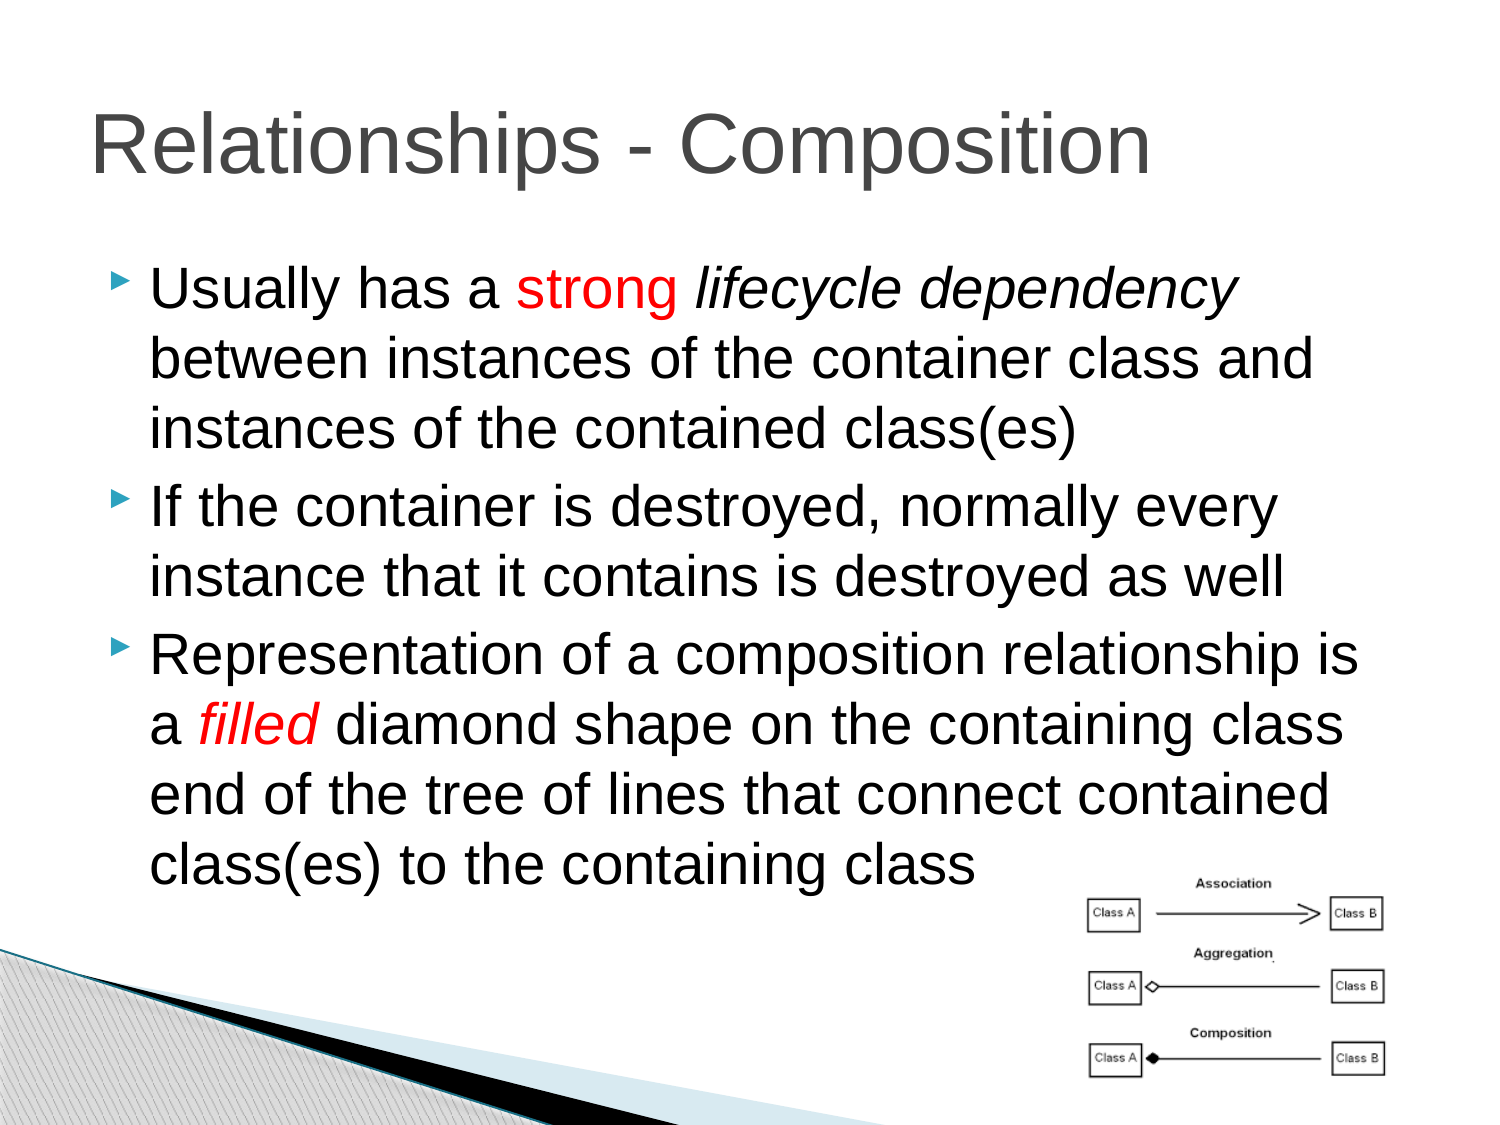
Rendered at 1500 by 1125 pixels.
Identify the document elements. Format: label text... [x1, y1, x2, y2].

list Usually has a strong lifecycle dependency between instances of the container class and instances of the contained class(es) If the container is destroyed, normally every instance that it contains is destroyed as well Representation of a composition relationship is a filled diamond shape on the containing class end of the tree of lines that connect contained class(es) to the containing class [75, 243, 1425, 986]
picture [1074, 873, 1426, 1097]
title Relationships - Composition [75, 45, 1425, 233]
